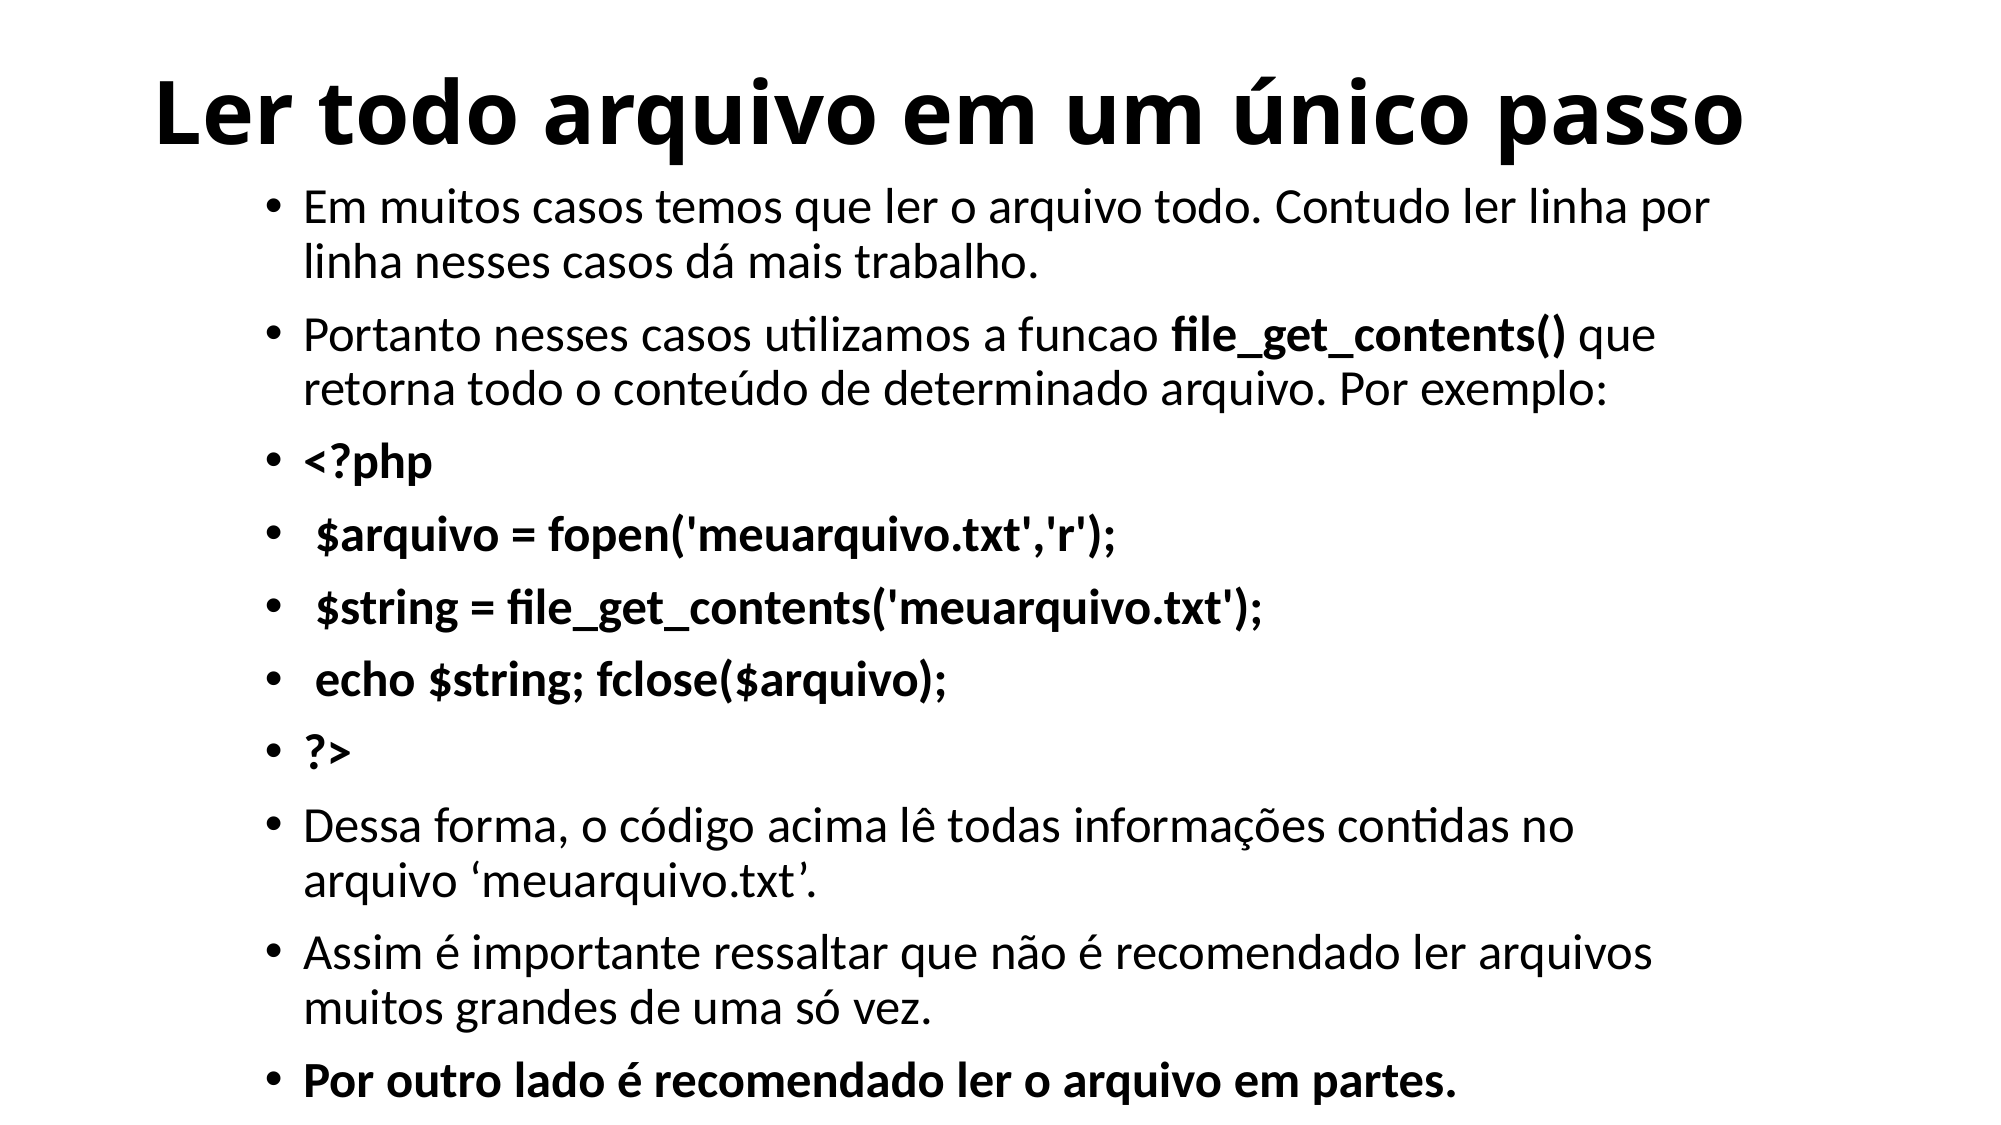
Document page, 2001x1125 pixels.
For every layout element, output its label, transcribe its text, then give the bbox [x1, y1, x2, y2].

title Ler todo arquivo em um único passo [137, 59, 1863, 278]
list Em muitos casos temos que ler o arquivo todo. Contudo ler linha por linha nesses casos dá mais trabalho. Portanto nesses casos utilizamos a funcao file_get_contents() que retorna todo o conteúdo de determinado arquivo. Por exemplo: <?php $arquivo = fopen('meuarquivo.txt','r'); $string = file_get_contents('meuarquivo.txt'); echo $string; fclose($arquivo); ?> Dessa forma, o código acima lê todas informações contidas no arquivo ‘meuarquivo.txt’. Assim é importante ressaltar que não é recomendado ler arquivos muitos grandes de uma só vez. Por outro lado é recomendado ler o arquivo em partes. [249, 172, 1750, 1125]
